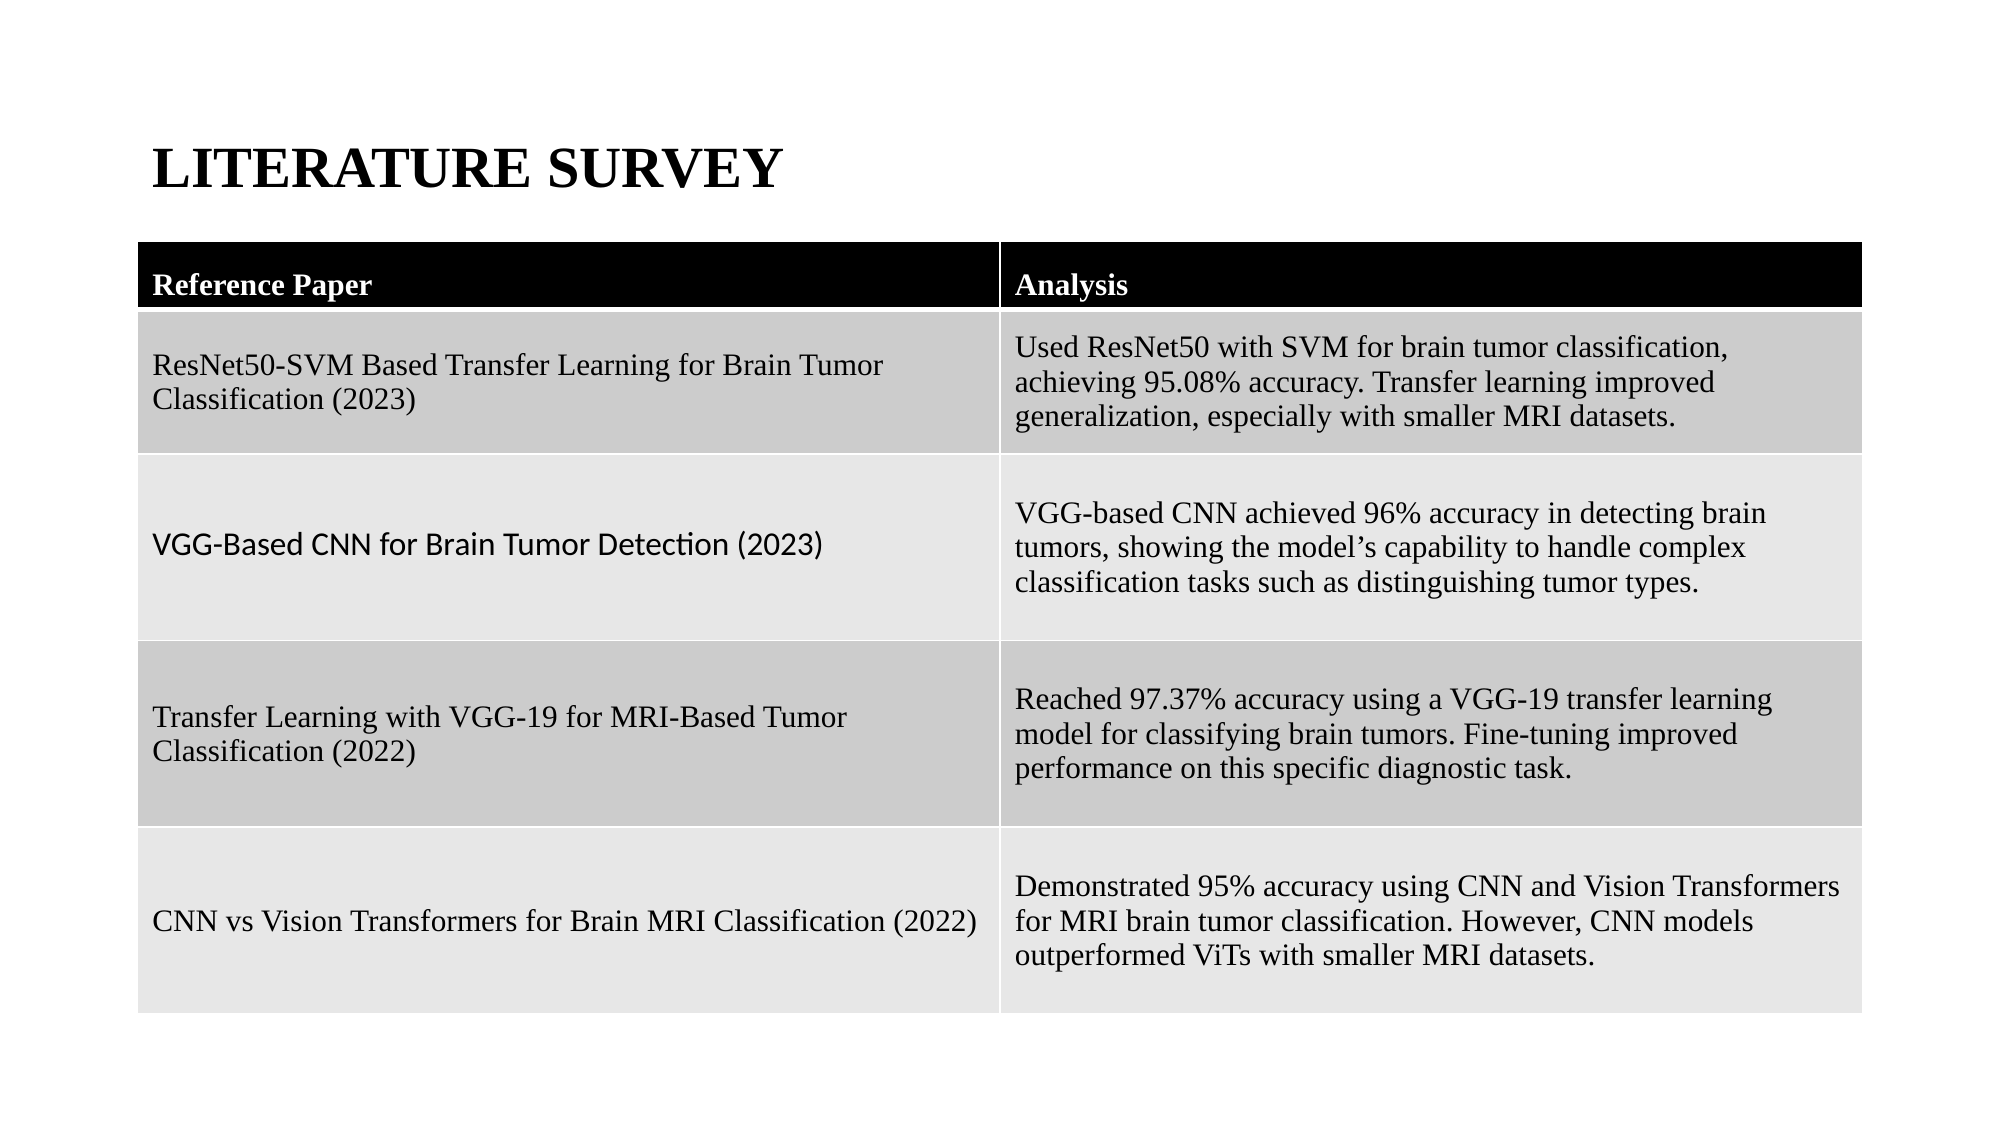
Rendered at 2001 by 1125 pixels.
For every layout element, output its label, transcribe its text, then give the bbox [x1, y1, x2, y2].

table_header Analysis [1001, 242, 1862, 307]
table_cell VGG-Based CNN for Brain Tumor Detection (2023) [138, 455, 999, 640]
table_cell ResNet50-SVM Based Transfer Learning for Brain Tumor Classification (2023) [138, 312, 999, 453]
table_cell Transfer Learning with VGG-19 for MRI-Based Tumor Classification (2022) [138, 641, 999, 826]
table_cell CNN vs Vision Transformers for Brain MRI Classification (2022) [138, 828, 999, 1013]
table_cell Reached 97.37% accuracy using a VGG-19 transfer learning model for classifying brain tumors. Fine-tuning improved performance on this specific diagnostic task. [1001, 641, 1862, 826]
title LITERATURE SURVEY [137, 59, 1863, 240]
table_cell Used ResNet50 with SVM for brain tumor classification, achieving 95.08% accuracy. Transfer learning improved generalization, especially with smaller MRI datasets. [1001, 312, 1862, 453]
table_cell VGG-based CNN achieved 96% accuracy in detecting brain tumors, showing the model’s capability to handle complex classification tasks such as distinguishing tumor types. [1001, 455, 1862, 640]
table_header Reference Paper [138, 242, 999, 307]
table_cell Demonstrated 95% accuracy using CNN and Vision Transformers for MRI brain tumor classification. However, CNN models outperformed ViTs with smaller MRI datasets. [1001, 828, 1862, 1013]
